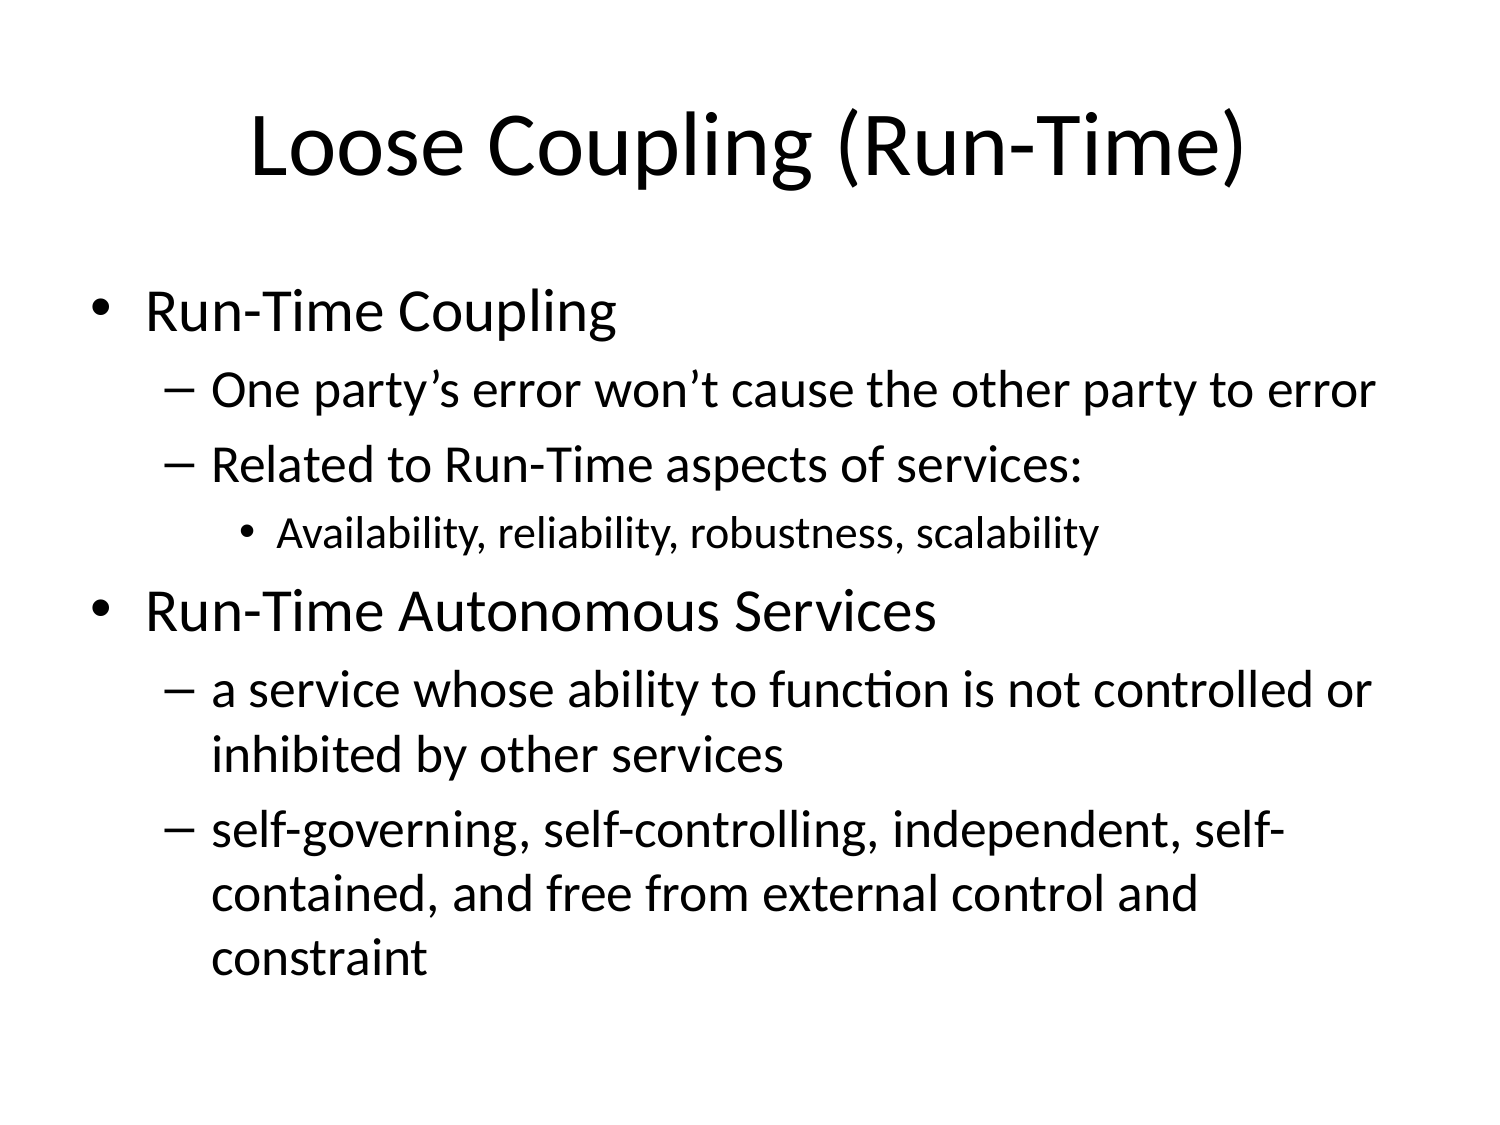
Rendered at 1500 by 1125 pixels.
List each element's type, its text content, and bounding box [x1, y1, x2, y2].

list Run-Time Coupling One party’s error won’t cause the other party to error Related to Run-Time aspects of services: Availability, reliability, robustness, scalability Run-Time Autonomous Services a service whose ability to function is not controlled or inhibited by other services self-governing, self-controlling, independent, self-contained, and free from external control and constraint [75, 262, 1425, 1005]
title Loose Coupling (Run-Time) [75, 45, 1425, 233]
